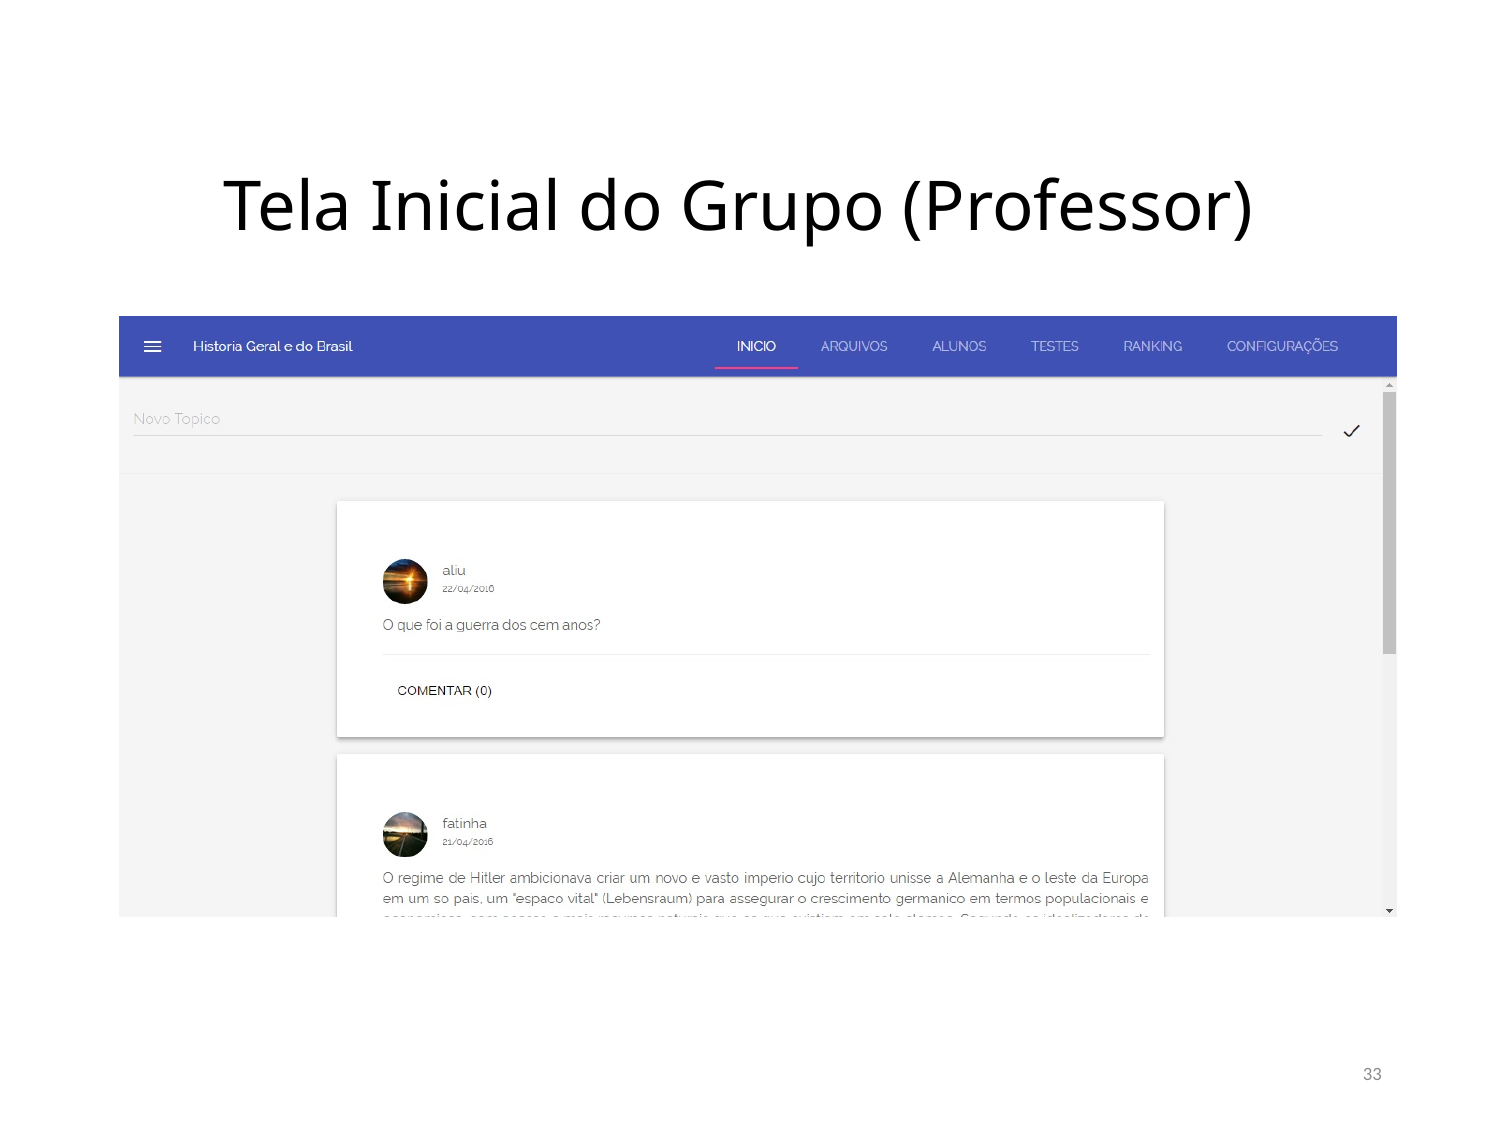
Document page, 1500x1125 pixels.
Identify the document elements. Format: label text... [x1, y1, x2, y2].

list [119, 316, 1397, 917]
title Tela Inicial do Grupo (Professor) [99, 99, 1378, 317]
slide_number 33 [1059, 1042, 1397, 1103]
